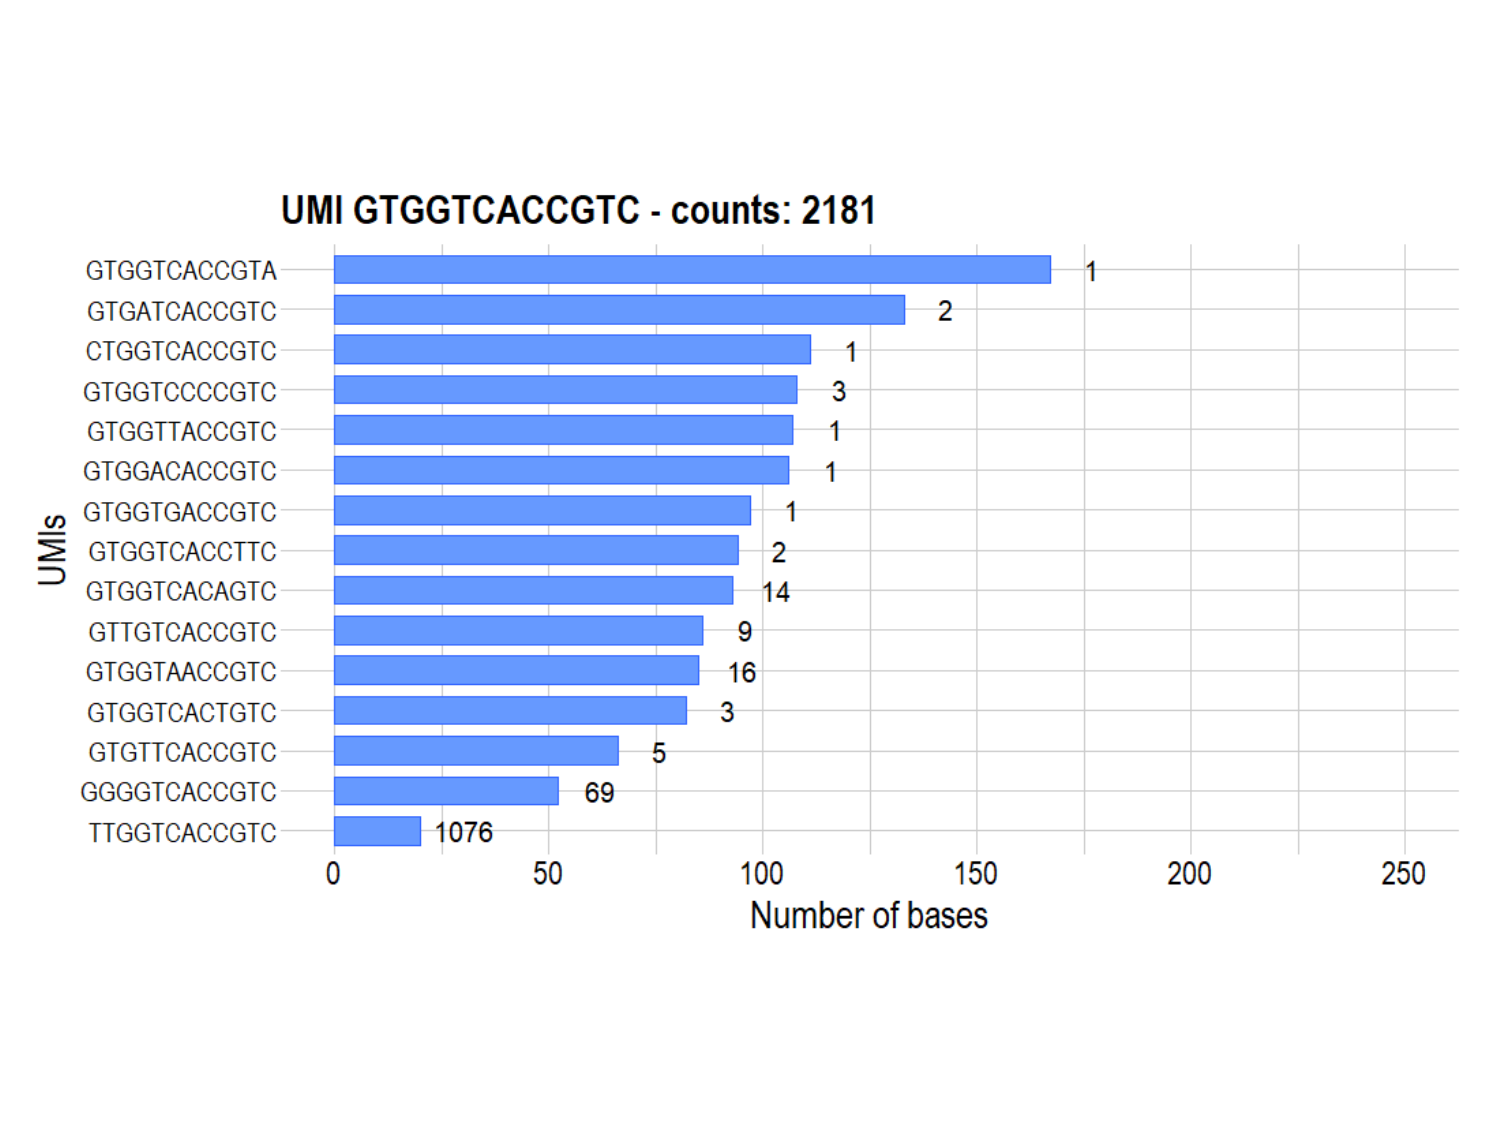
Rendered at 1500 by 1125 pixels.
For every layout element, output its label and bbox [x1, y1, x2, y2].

picture [0, 153, 1500, 972]
